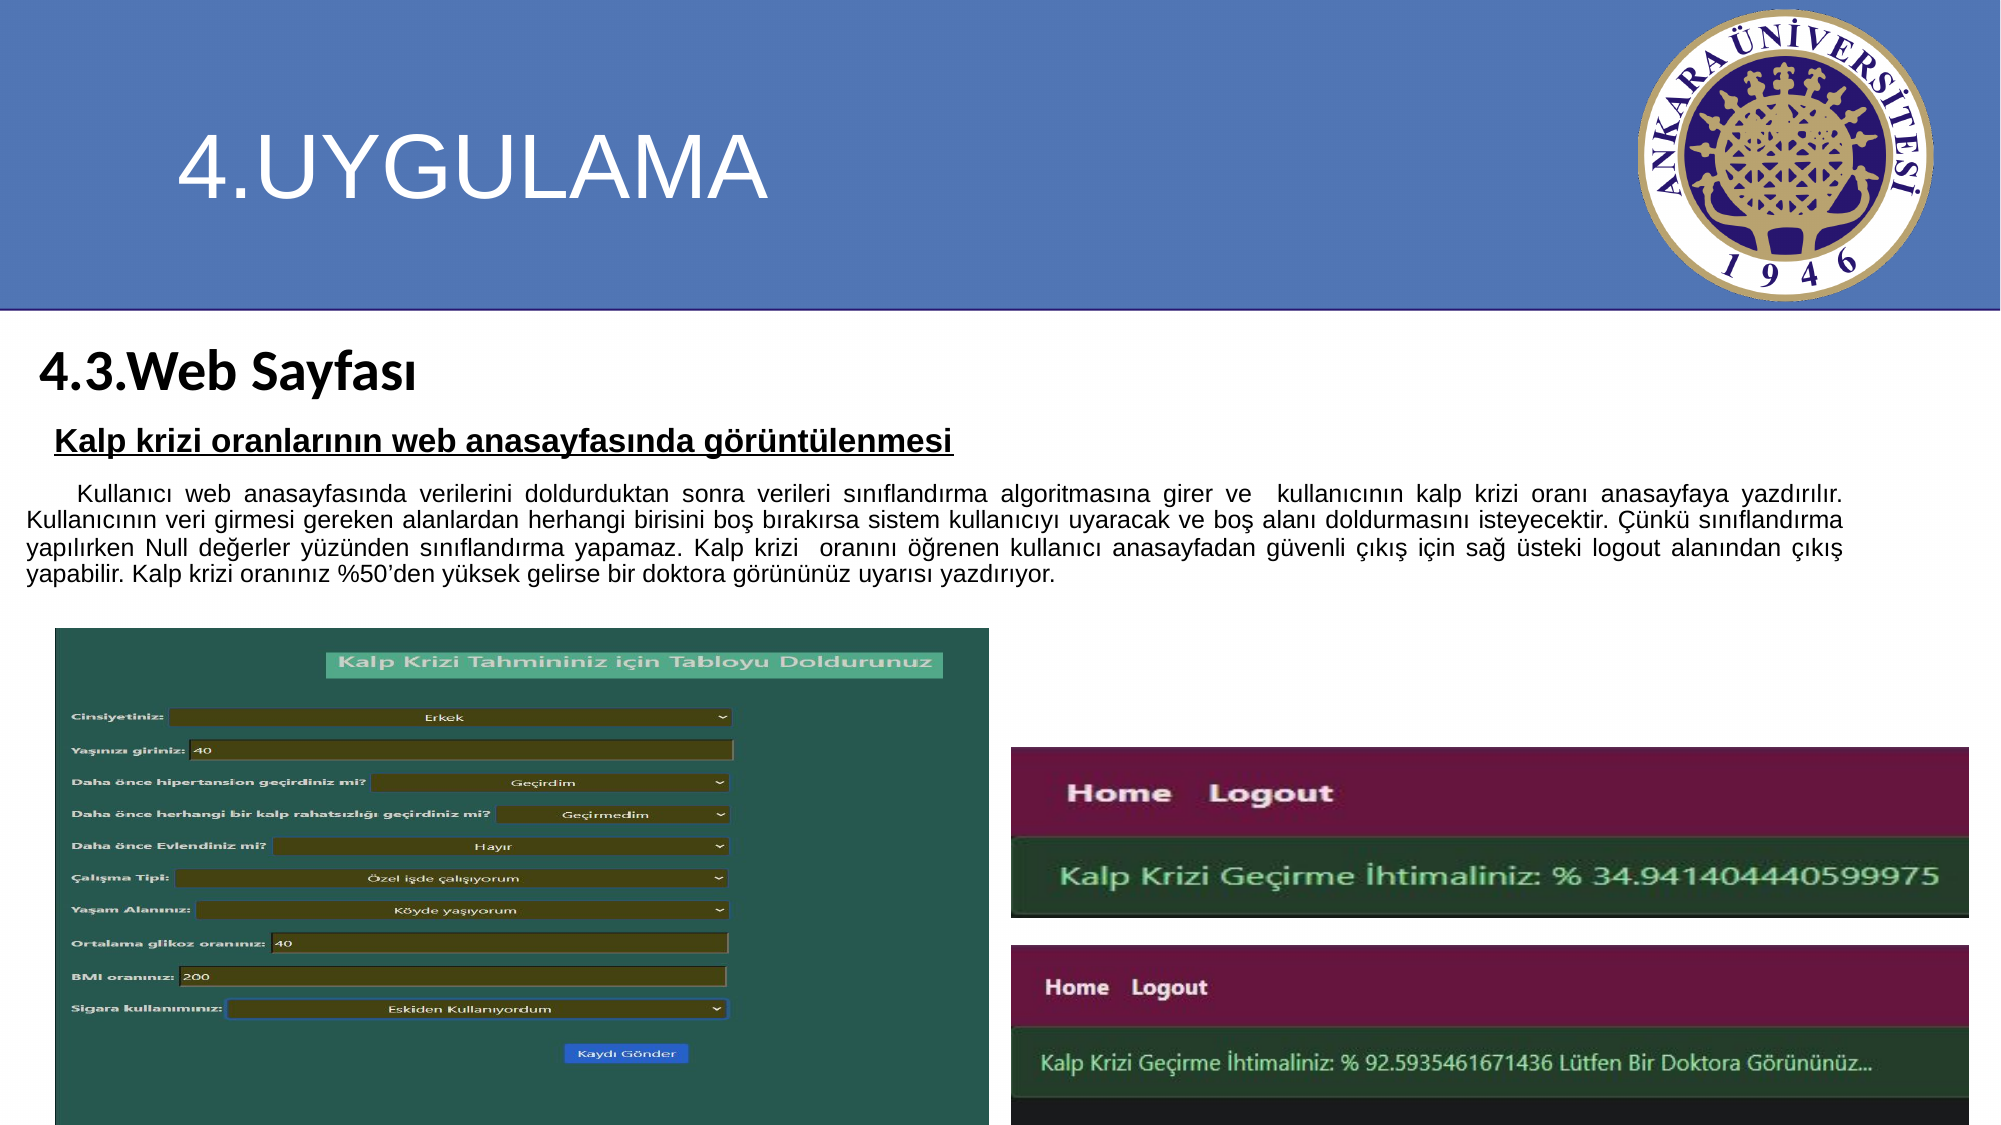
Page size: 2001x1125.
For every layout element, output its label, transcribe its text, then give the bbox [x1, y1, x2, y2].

list 4.3.Web Sayfası Kalp krizi oranlarının web anasayfasında görüntülenmesi Kullanıcı web anasayfasında verilerini doldurduktan sonra verileri sınıflandırma algoritmasına girer ve kullanıcının kalp krizi oranı anasayfaya yazdırılır. Kullanıcının veri girmesi gereken alanlardan herhangi birisini boş bırakırsa sistem kullanıcıyı uyaracak ve boş alanı doldurmasını isteyecektir. Çünkü sınıflandırma yapılırken Null değerler yüzünden sınıflandırma yapamaz. Kalp krizi oranını öğrenen kullanıcı anasayfadan güvenli çıkış için sağ üsteki logout alanından çıkış yapabilir. Kalp krizi oranınız %50’den yüksek gelirse bir doktora görününüz uyarısı yazdırıyor. [11, 332, 1863, 1014]
picture [0, 0, 2001, 1125]
title 4.UYGULAMA [137, 59, 1863, 278]
